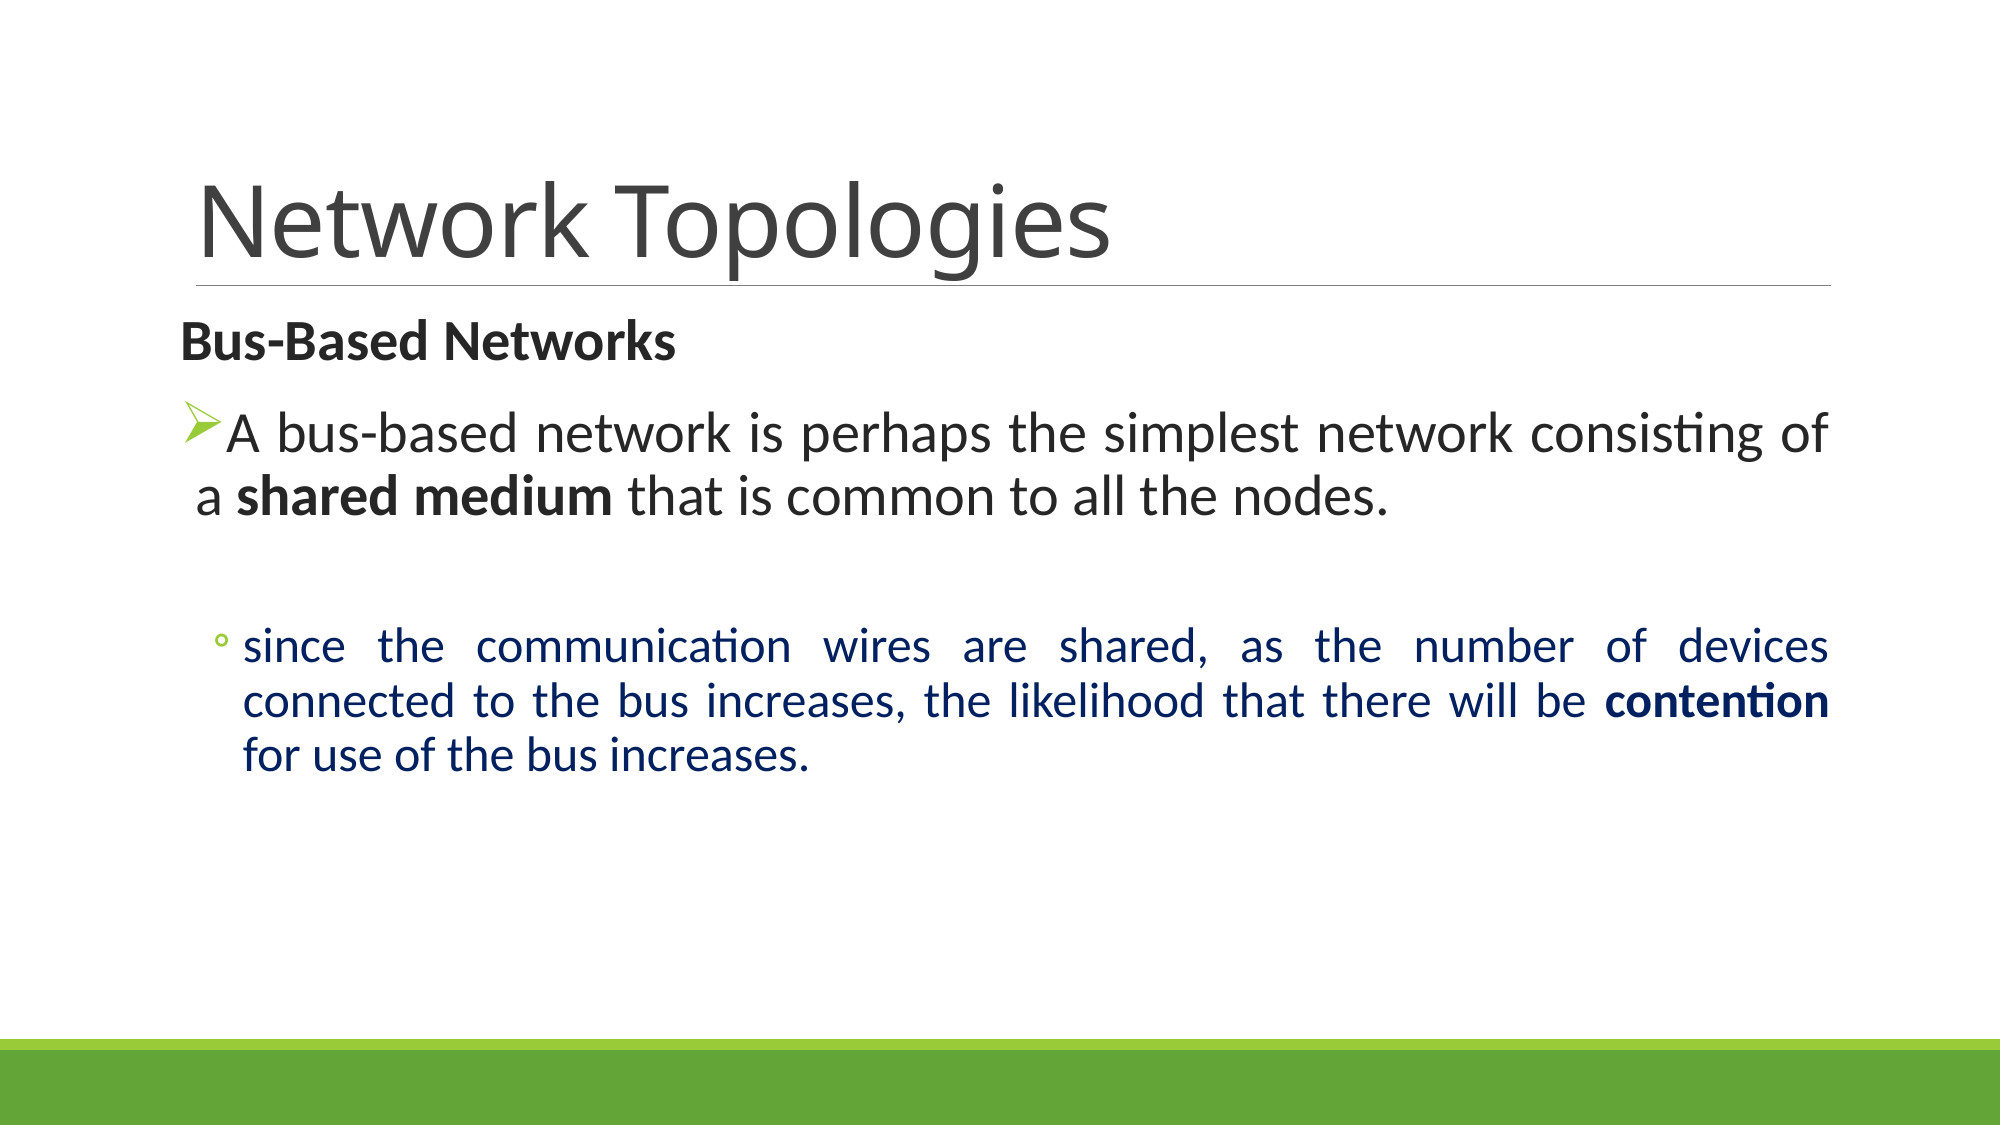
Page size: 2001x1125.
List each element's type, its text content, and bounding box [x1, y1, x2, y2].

list Bus-Based Networks A bus-based network is perhaps the simplest network consisting of a shared medium that is common to all the nodes. since the communication wires are shared, as the number of devices connected to the bus increases, the likelihood that there will be contention for use of the bus increases. [180, 302, 1830, 963]
title Network Topologies [180, 47, 1830, 285]
